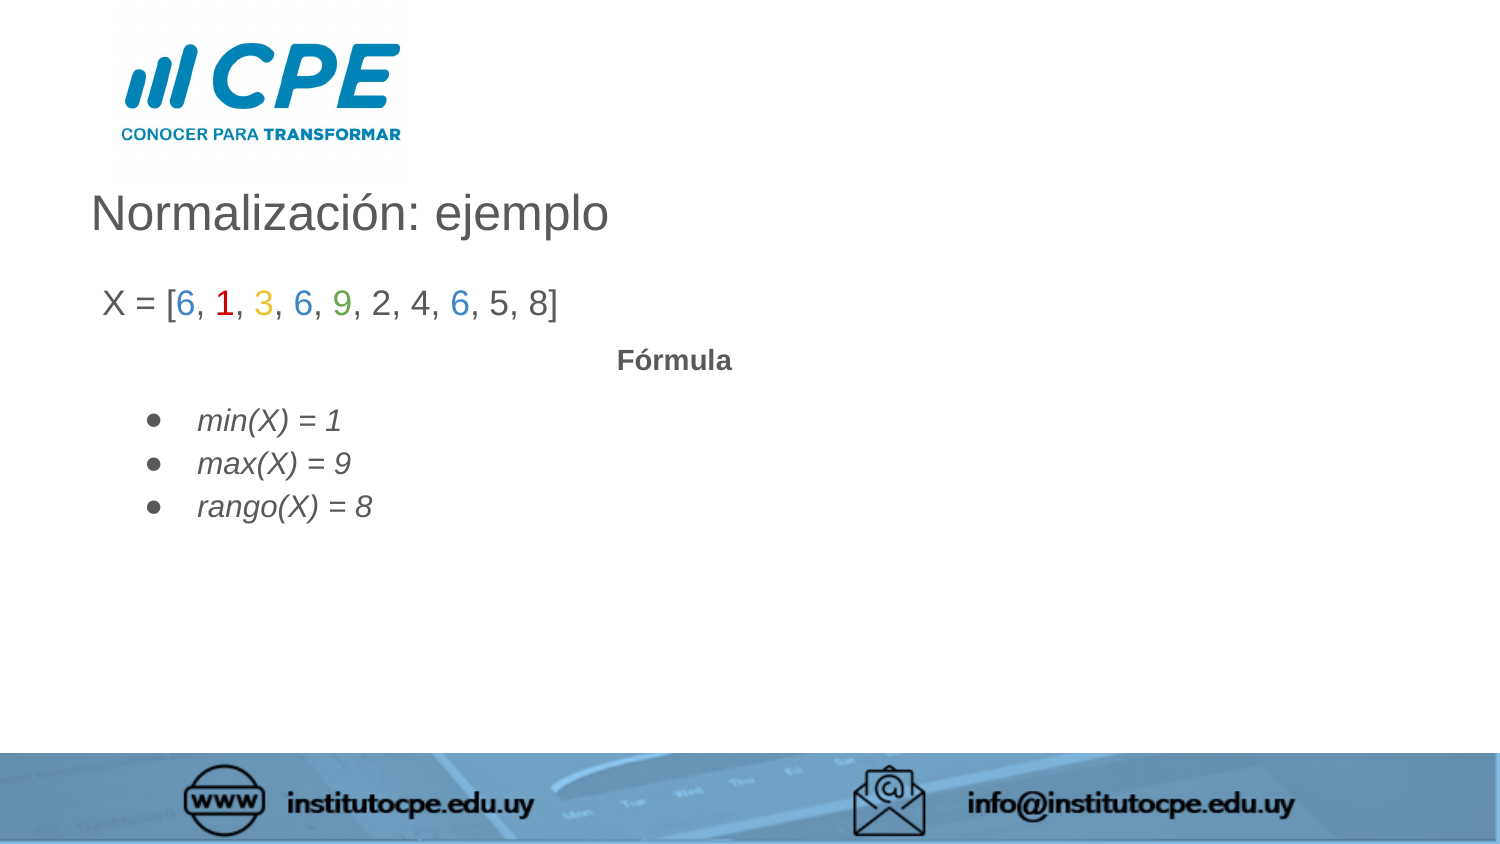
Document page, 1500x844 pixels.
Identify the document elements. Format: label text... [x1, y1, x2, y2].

text_box Normalización: ejemplo [75, 171, 645, 272]
text_box min(X) = 1 max(X) = 9 rango(X) = 8 [107, 380, 411, 540]
picture [112, 0, 406, 185]
text_box Fórmula [601, 321, 750, 392]
text_box X = [6, 1, 3, 6, 9, 2, 4, 6, 5, 8] [87, 272, 584, 333]
picture [0, 753, 1500, 844]
